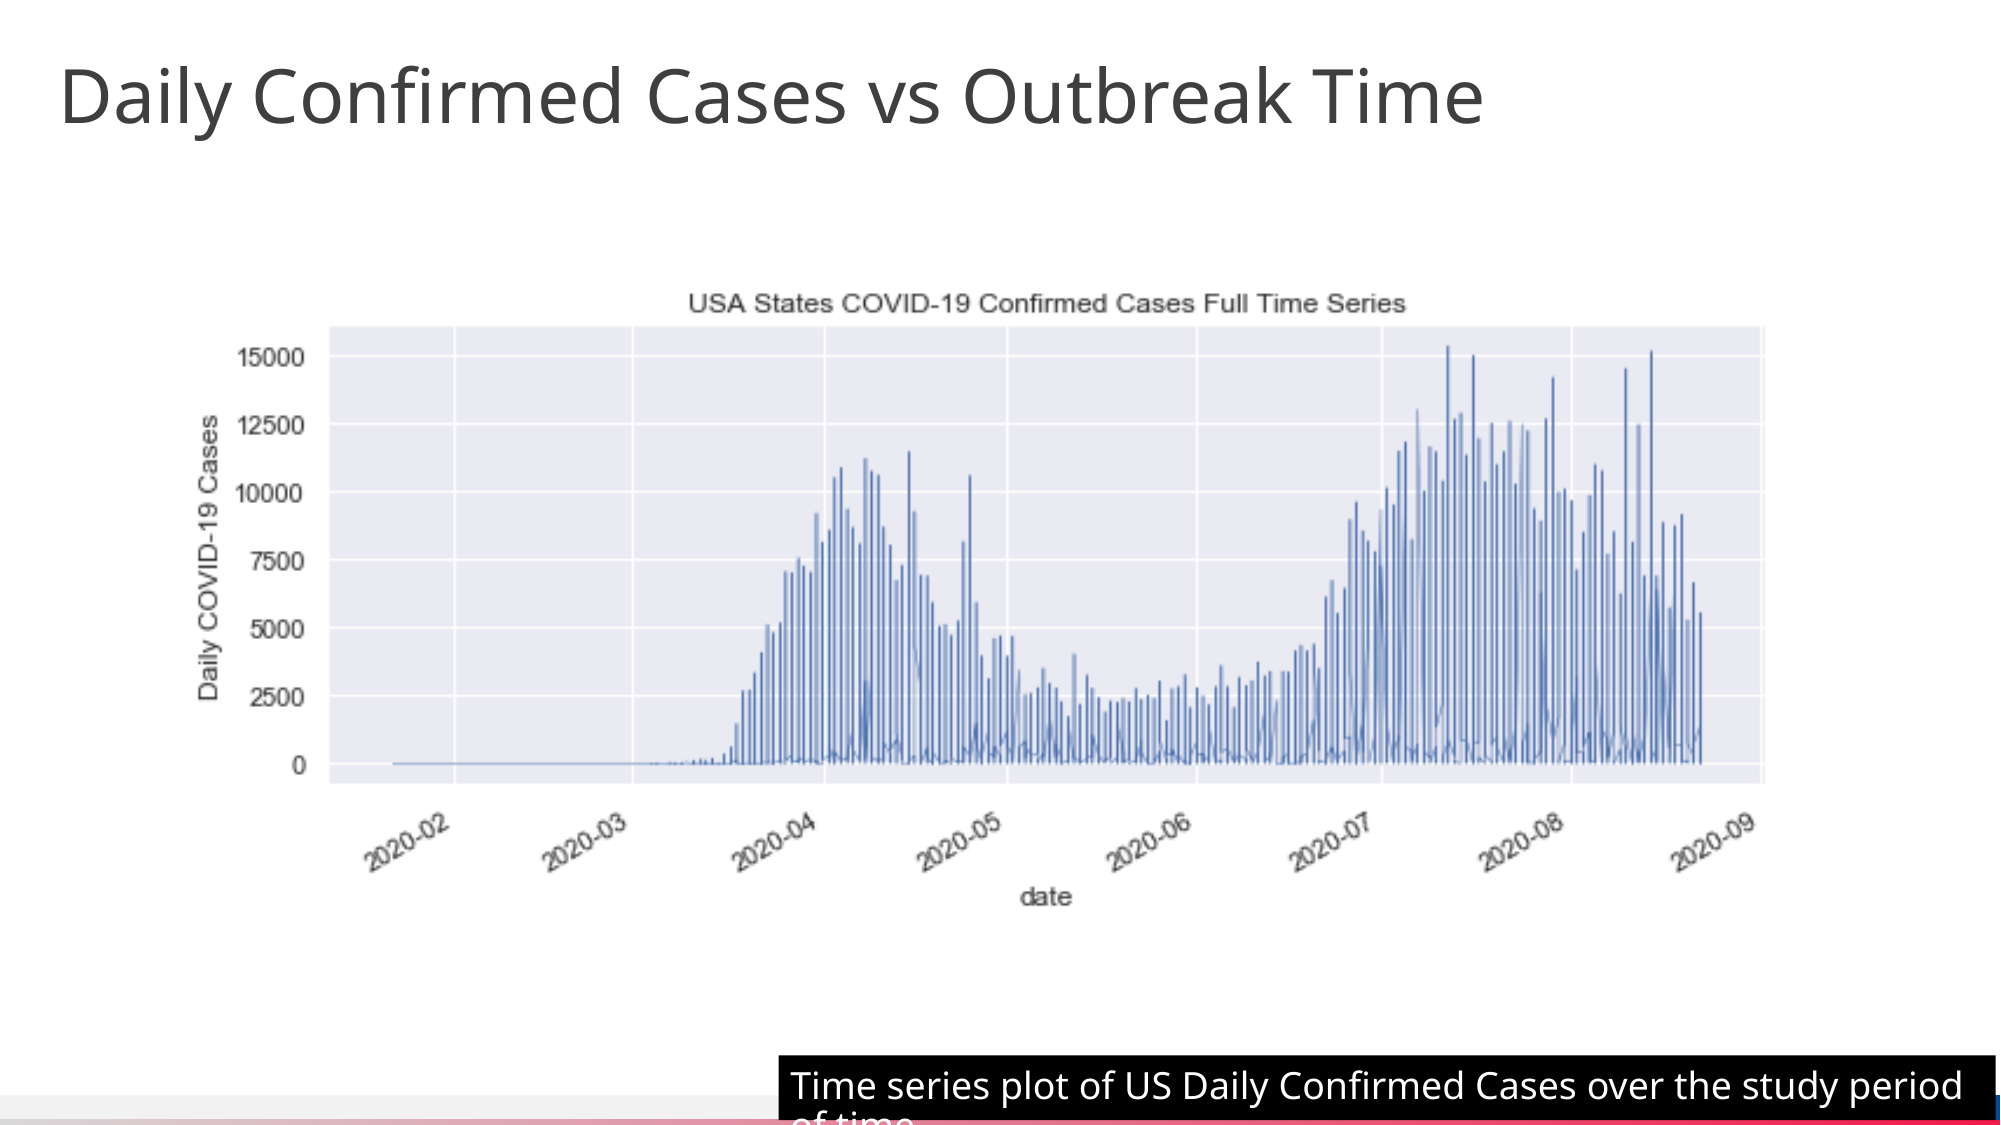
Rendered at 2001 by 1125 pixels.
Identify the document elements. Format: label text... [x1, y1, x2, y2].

slide_number 6 [1996, 1095, 2000, 1120]
picture [185, 278, 1782, 925]
title Daily Confirmed Cases vs Outbreak Time [59, 59, 1942, 148]
list Time series plot of US Daily Confirmed Cases over the study period of time [778, 1055, 1996, 1121]
